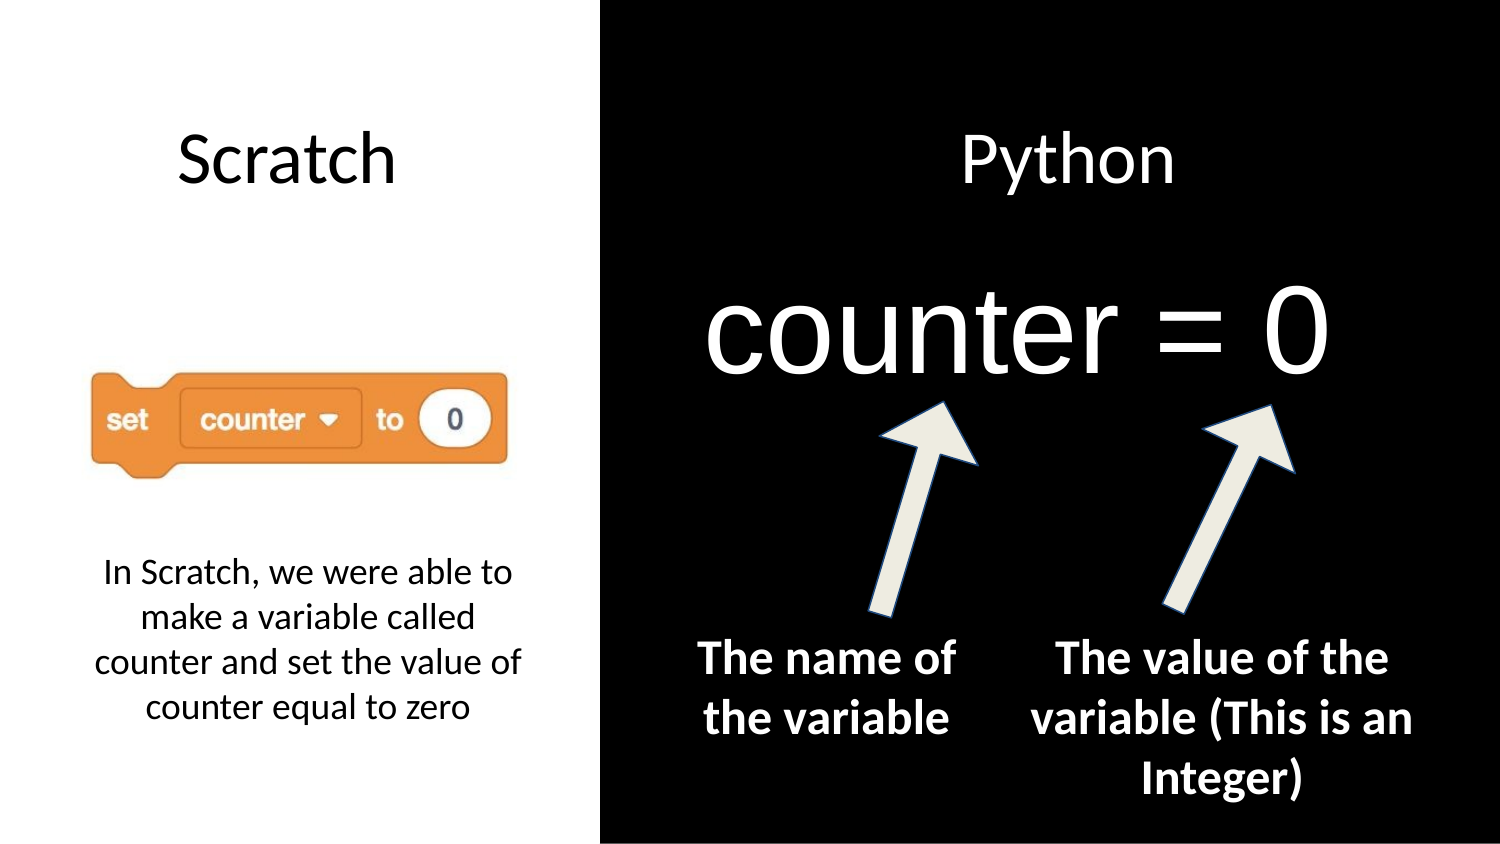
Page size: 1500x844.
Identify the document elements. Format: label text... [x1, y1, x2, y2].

text_box [81, 356, 519, 488]
text_box counter = 0 [577, 246, 1457, 399]
text_box [1162, 404, 1296, 609]
text_box [868, 401, 979, 609]
text_box The value of the variable (This is an Integer) [1003, 609, 1441, 808]
text_box Scratch [45, 93, 531, 232]
text_box The name of the variable [659, 609, 995, 747]
text_box Python [826, 93, 1312, 232]
text_box In Scratch, we were able to make a variable called counter and set the value of counter equal to zero [72, 531, 545, 820]
